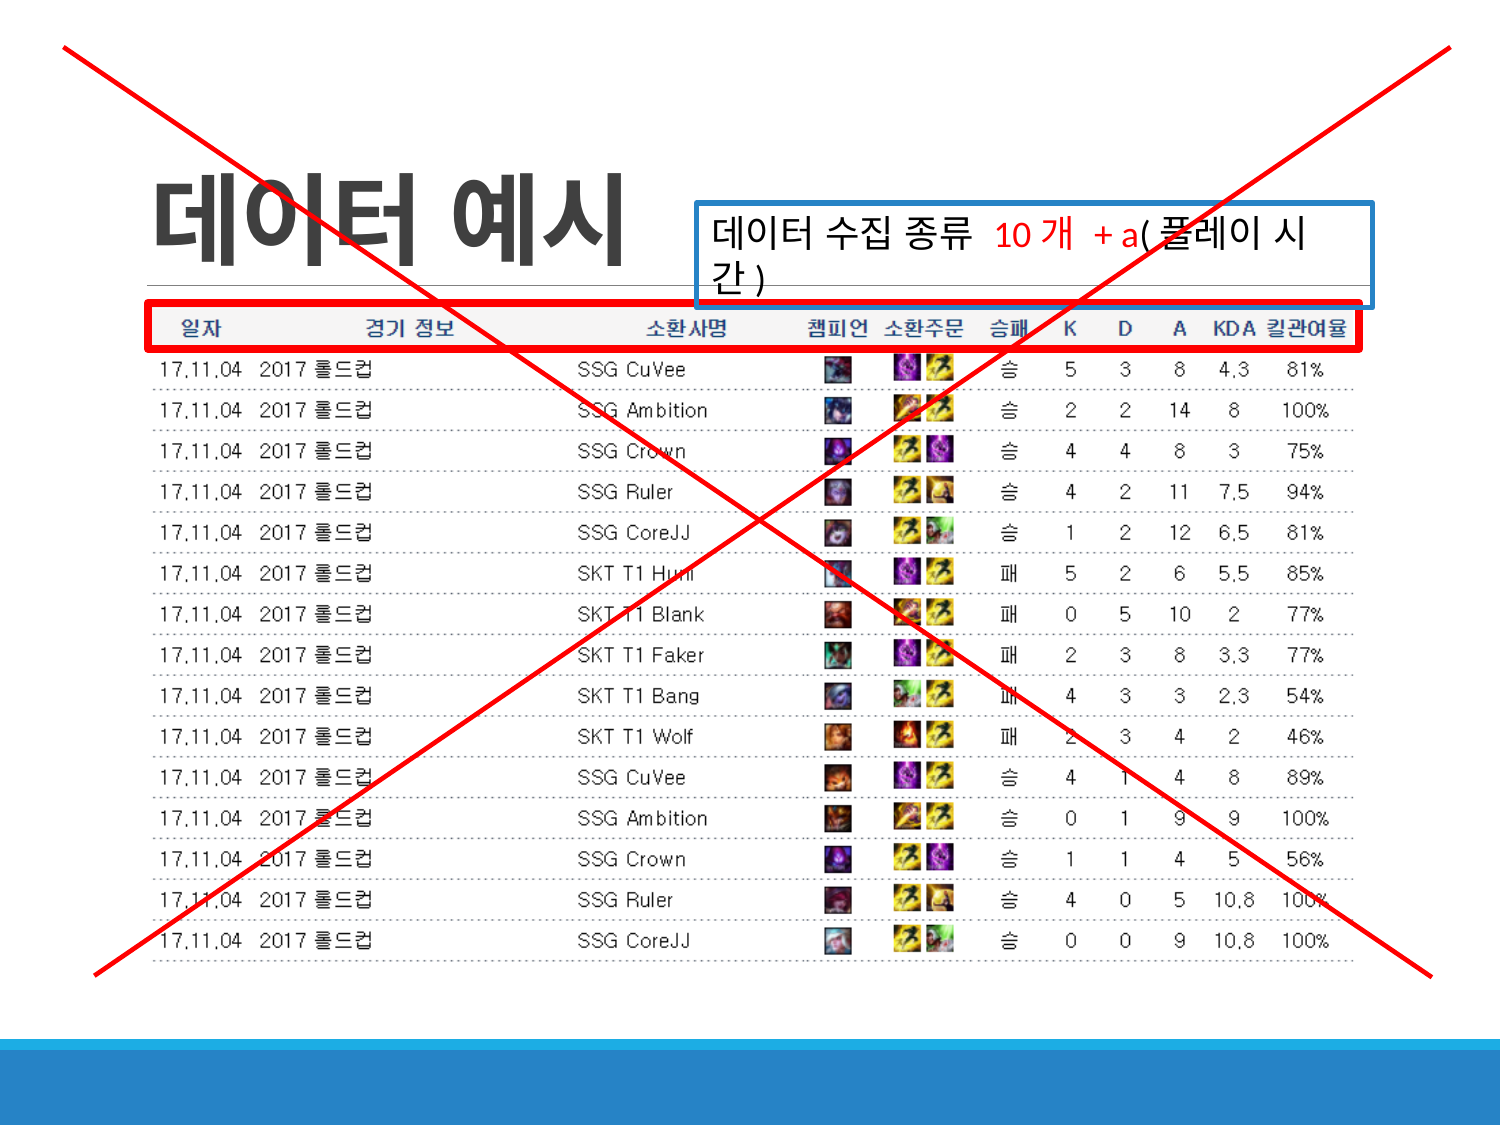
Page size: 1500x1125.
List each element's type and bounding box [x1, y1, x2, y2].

text_box [62, 46, 1451, 978]
